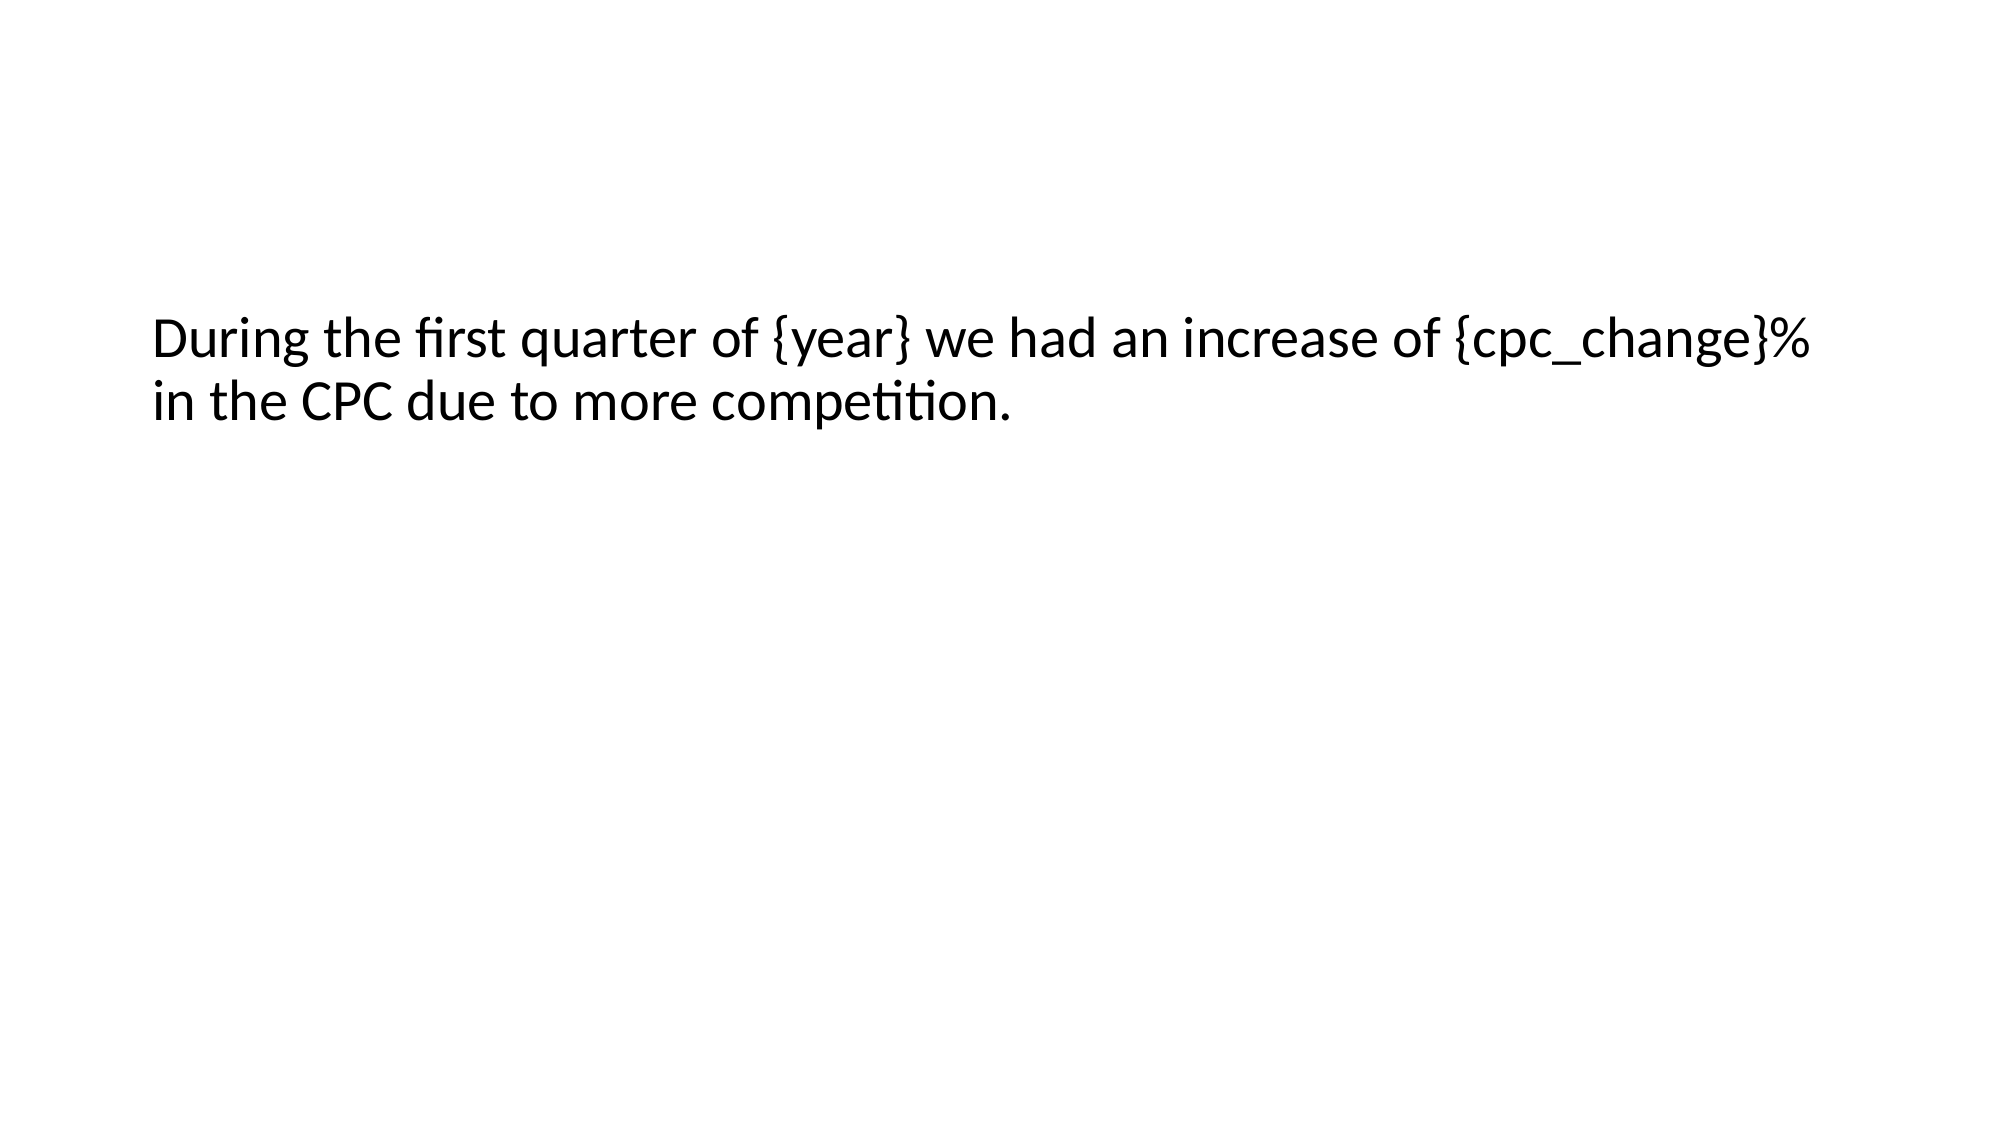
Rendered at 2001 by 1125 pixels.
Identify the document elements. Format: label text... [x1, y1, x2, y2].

list During the first quarter of {year} we had an increase of {cpc_change}% in the CPC due to more competition. [137, 299, 1863, 1014]
